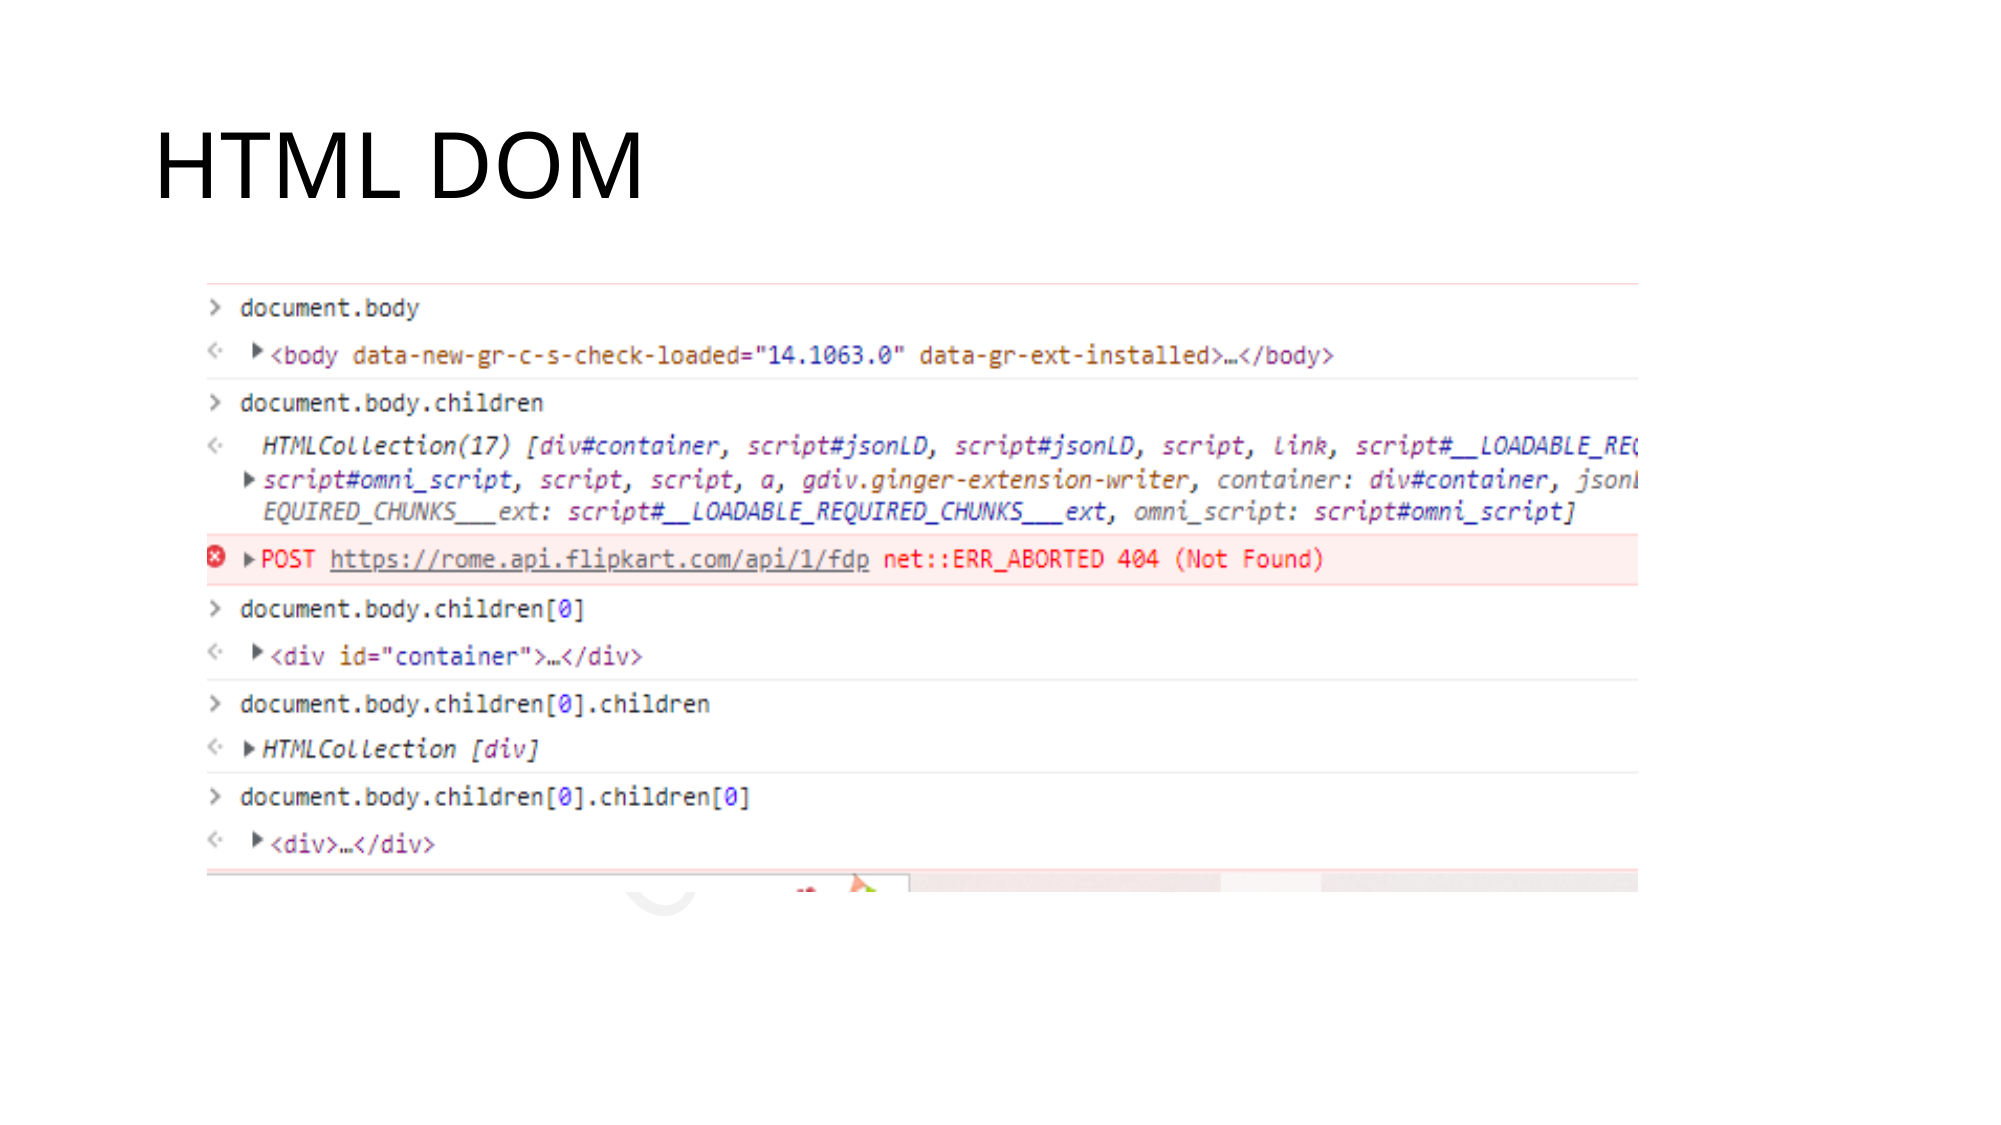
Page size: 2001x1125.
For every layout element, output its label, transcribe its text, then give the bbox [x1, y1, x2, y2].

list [207, 283, 1638, 892]
title HTML DOM [137, 59, 1863, 278]
